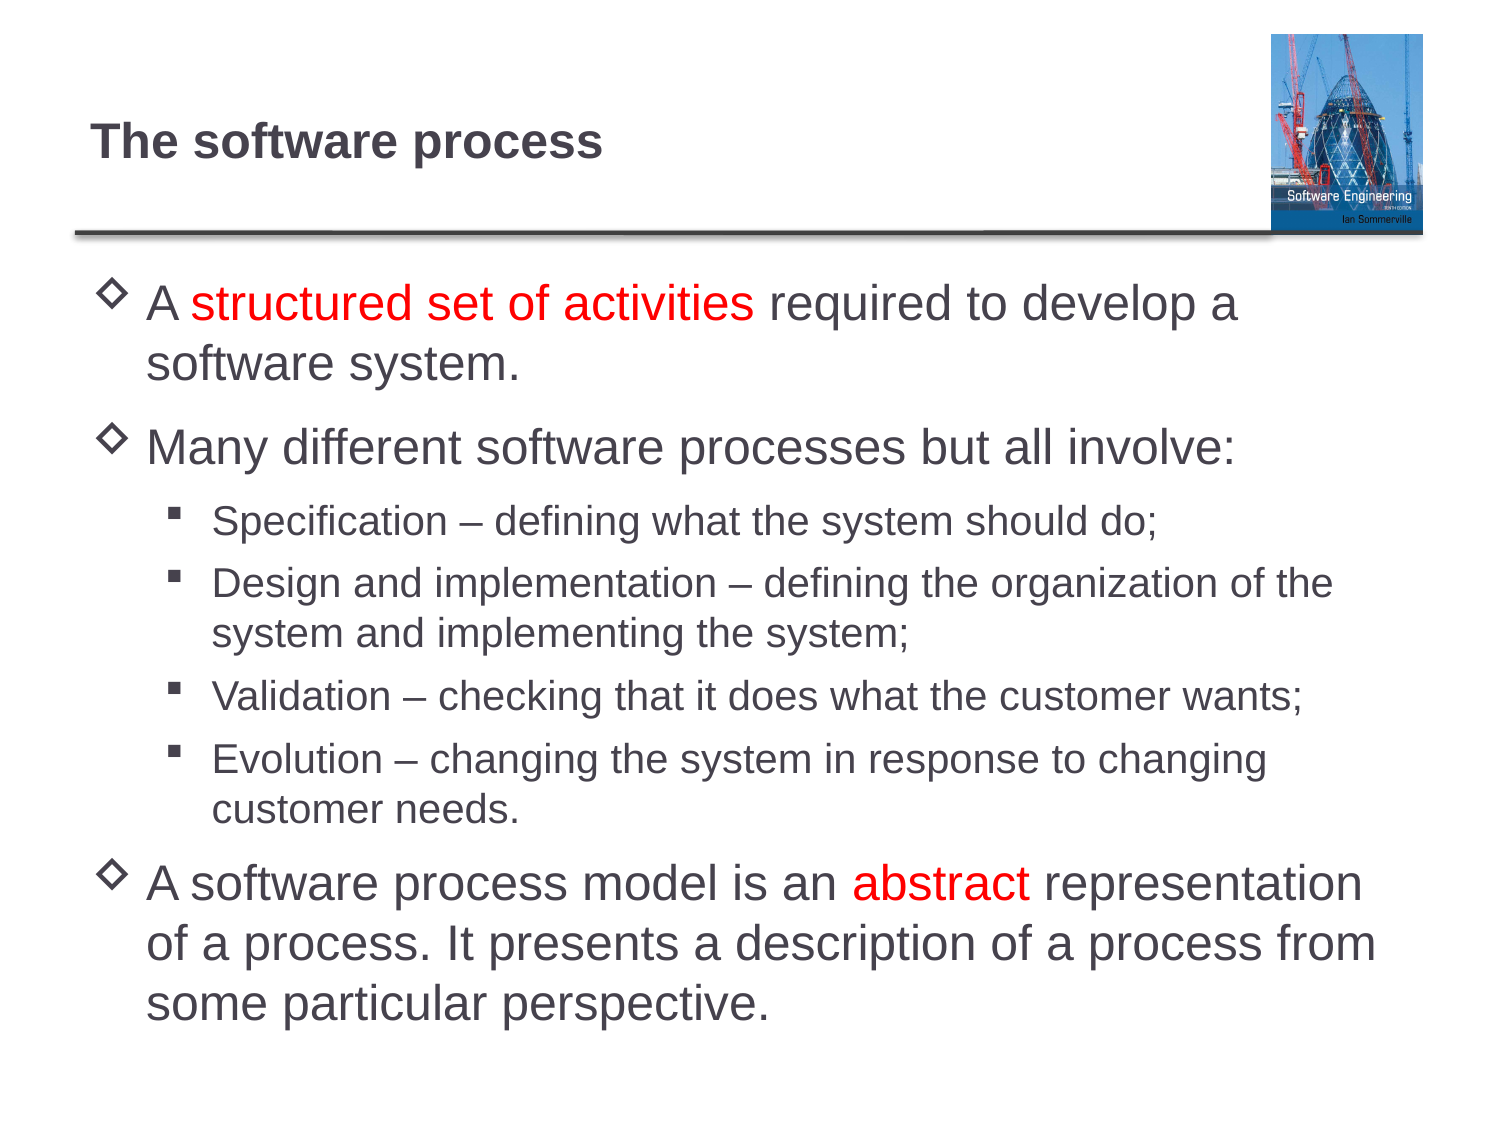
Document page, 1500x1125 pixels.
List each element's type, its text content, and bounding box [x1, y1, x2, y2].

title The software process [74, 44, 1272, 233]
picture [1271, 34, 1423, 230]
list A structured set of activities required to develop a software system. Many different software processes but all involve: Specification – defining what the system should do; Design and implementation – defining the organization of the system and implementing the system; Validation – checking that it does what the customer wants; Evolution – changing the system in response to changing customer needs. A software process model is an abstract representation of a process. It presents a description of a process from some particular perspective. [75, 262, 1425, 1005]
